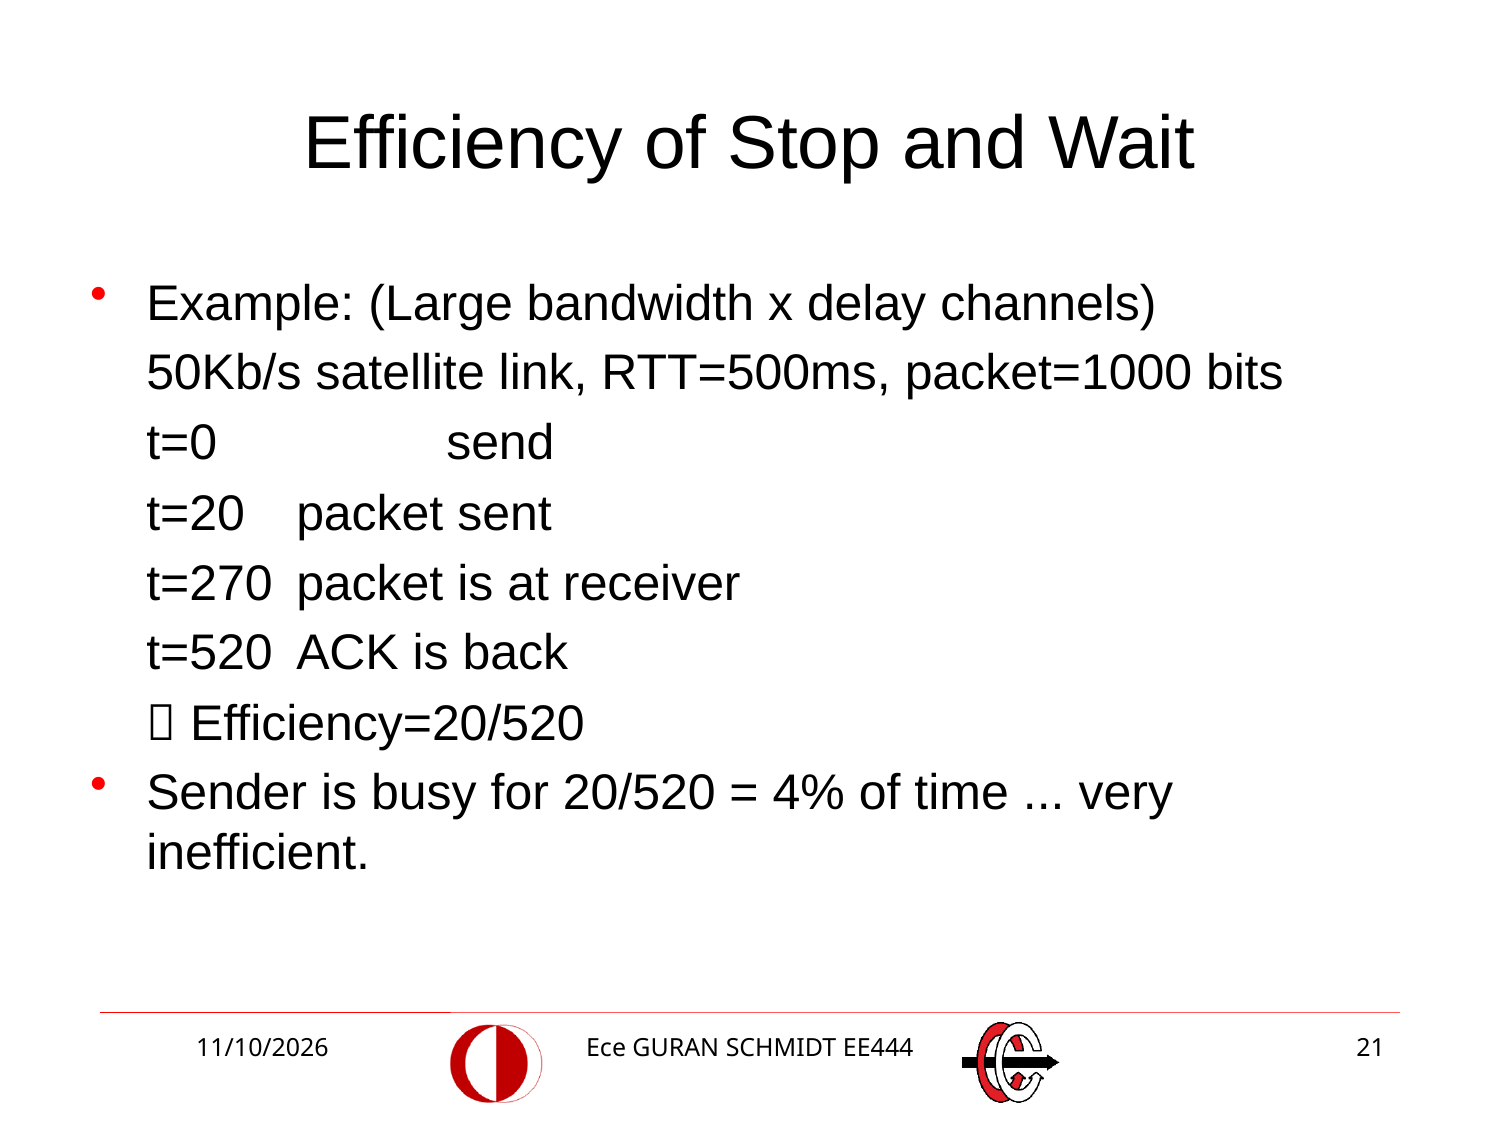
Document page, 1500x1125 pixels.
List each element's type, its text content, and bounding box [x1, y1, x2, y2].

picture [954, 1019, 1064, 1106]
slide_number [99, 1024, 426, 1103]
picture [448, 1023, 543, 1103]
list Example: (Large bandwidth x delay channels) 50Kb/s satellite link, RTT=500ms, packet=1000 bits t=0 send t=20 packet sent t=270 packet is at receiver t=520 ACK is back  Efficiency=20/520 Sender is busy for 20/520 = 4% of time ... very inefficient. [75, 262, 1425, 1005]
slide_number 21 [1074, 1024, 1401, 1103]
text_box [274, 1005, 306, 1075]
footer Ece GURAN SCHMIDT EE444 [512, 1024, 988, 1103]
title Efficiency of Stop and Wait [75, 45, 1425, 233]
